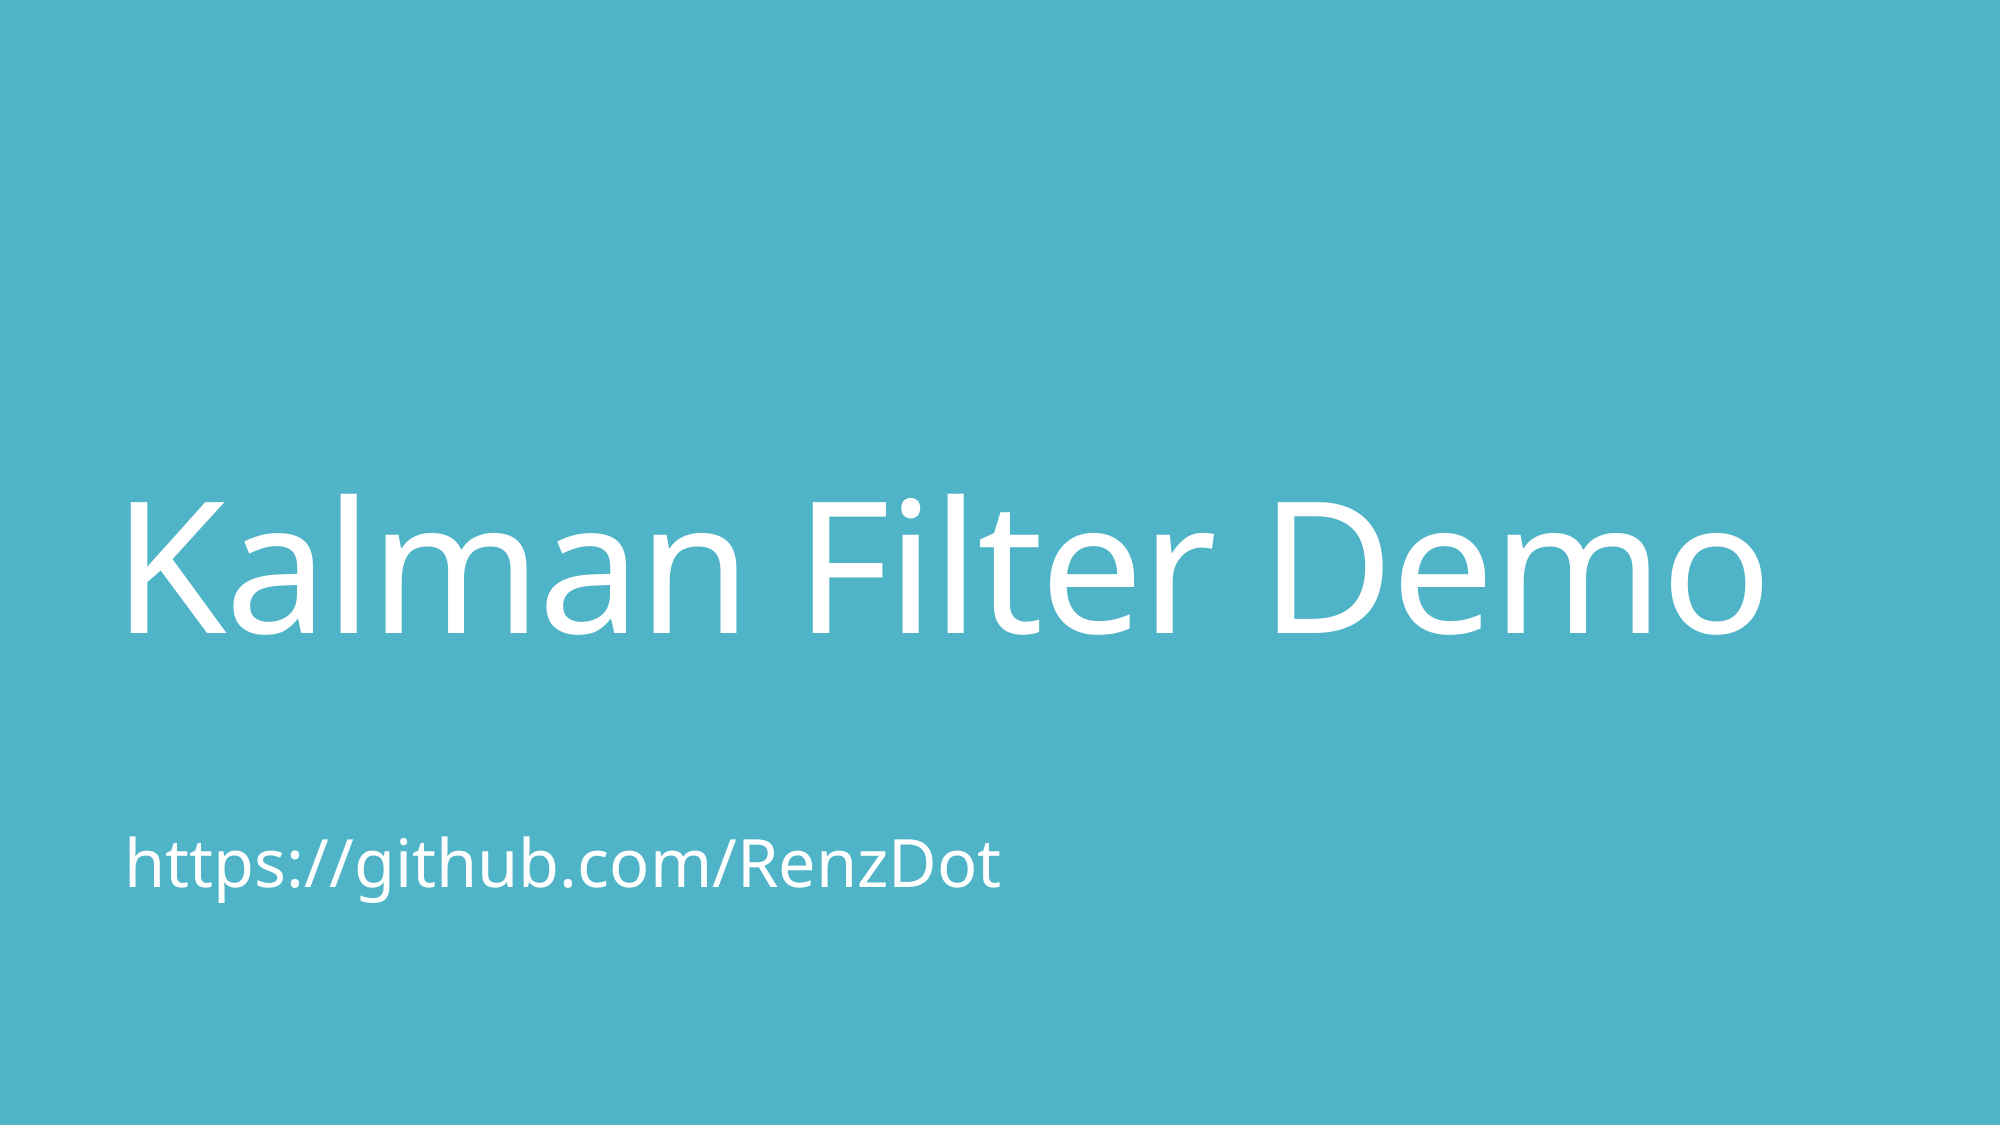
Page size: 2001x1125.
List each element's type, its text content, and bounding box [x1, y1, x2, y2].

subtitle https://github.com/RenzDot [109, 690, 1624, 961]
title Kalman Filter Demo [98, 126, 1868, 677]
